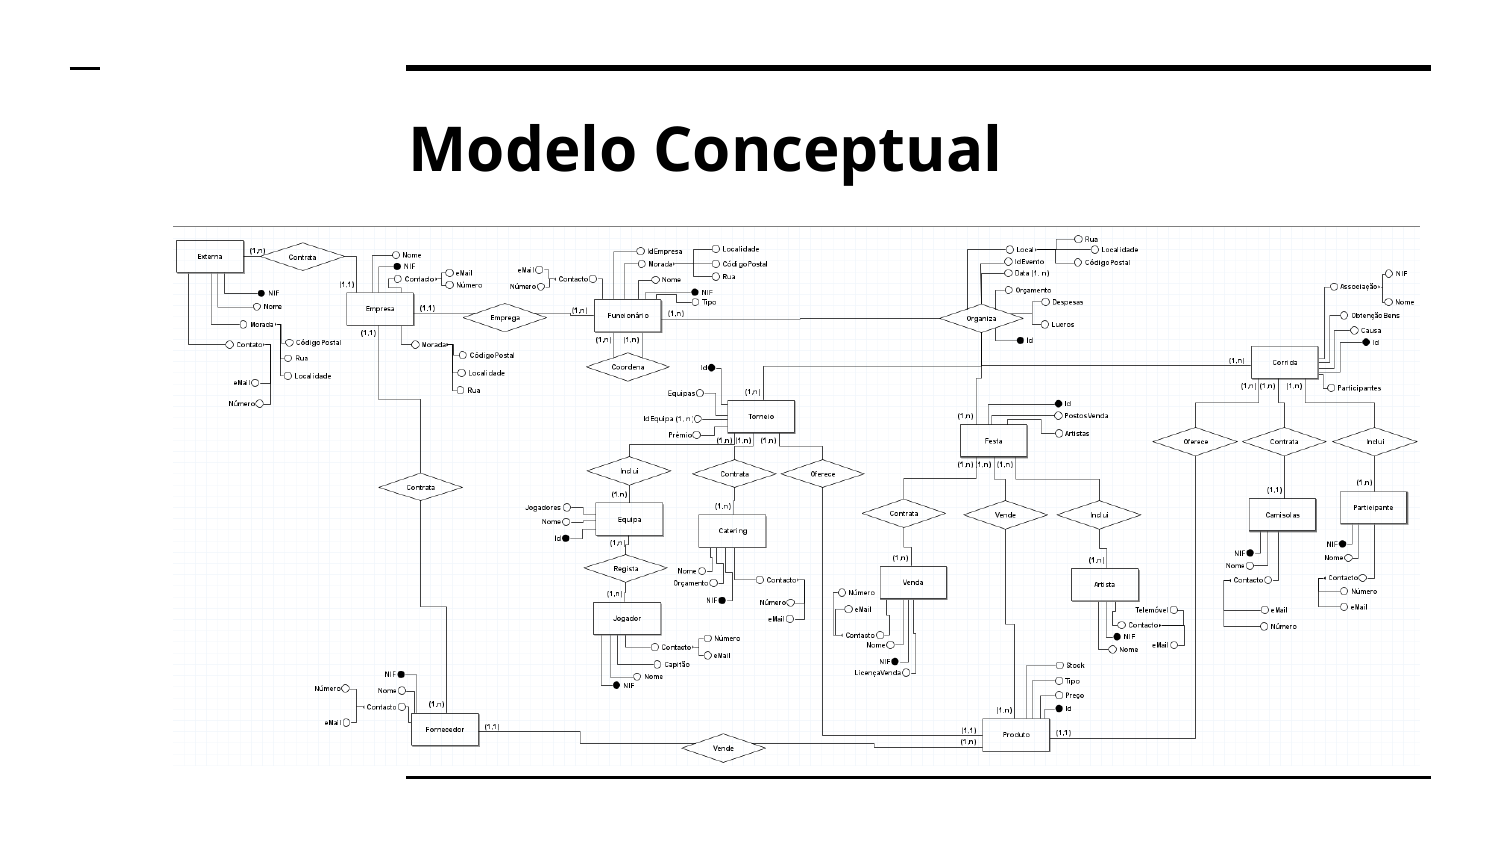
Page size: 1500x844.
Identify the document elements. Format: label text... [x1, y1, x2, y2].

title Modelo Conceptual [393, 94, 1431, 199]
picture [173, 225, 1421, 766]
